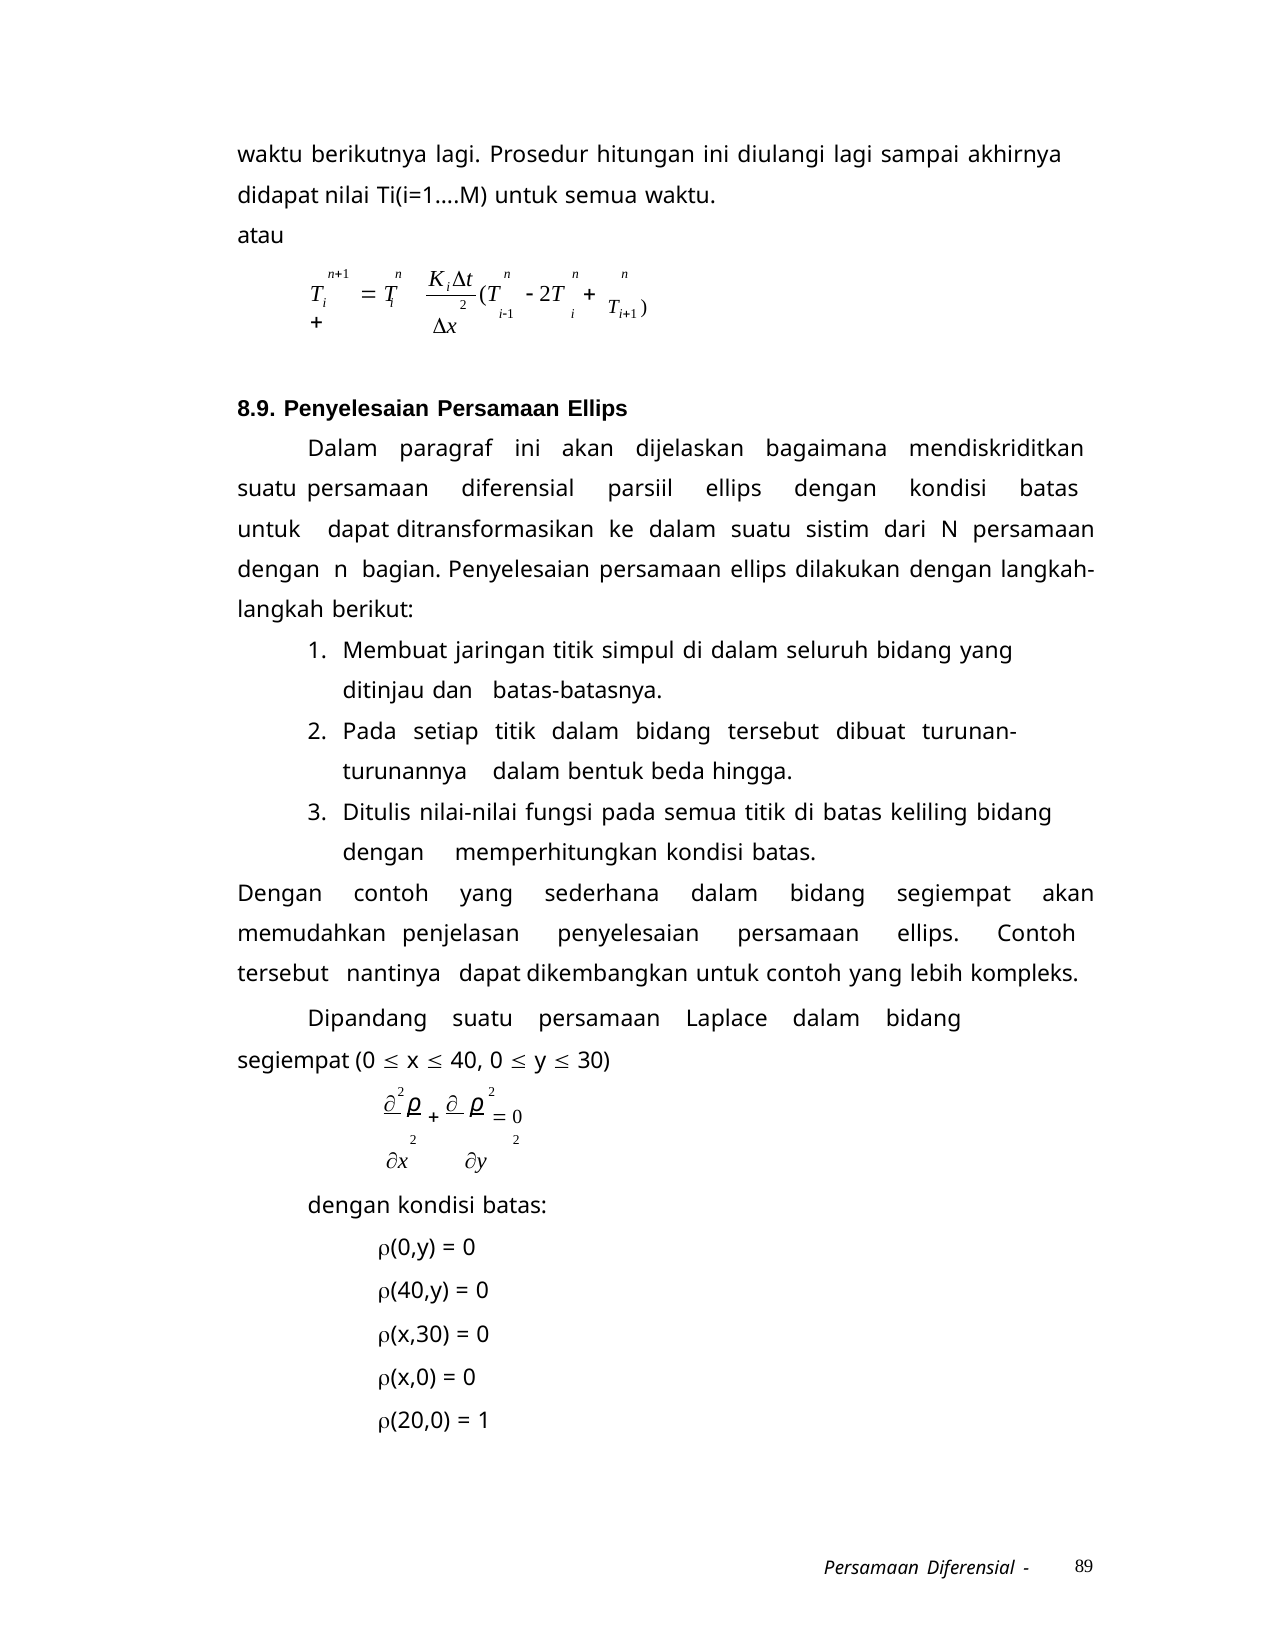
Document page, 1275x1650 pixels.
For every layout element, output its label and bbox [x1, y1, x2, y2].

text_box [821, 1552, 1062, 1578]
text_box [230, 260, 1101, 1433]
text_box [235, 125, 1096, 249]
text_box [1068, 1552, 1103, 1576]
